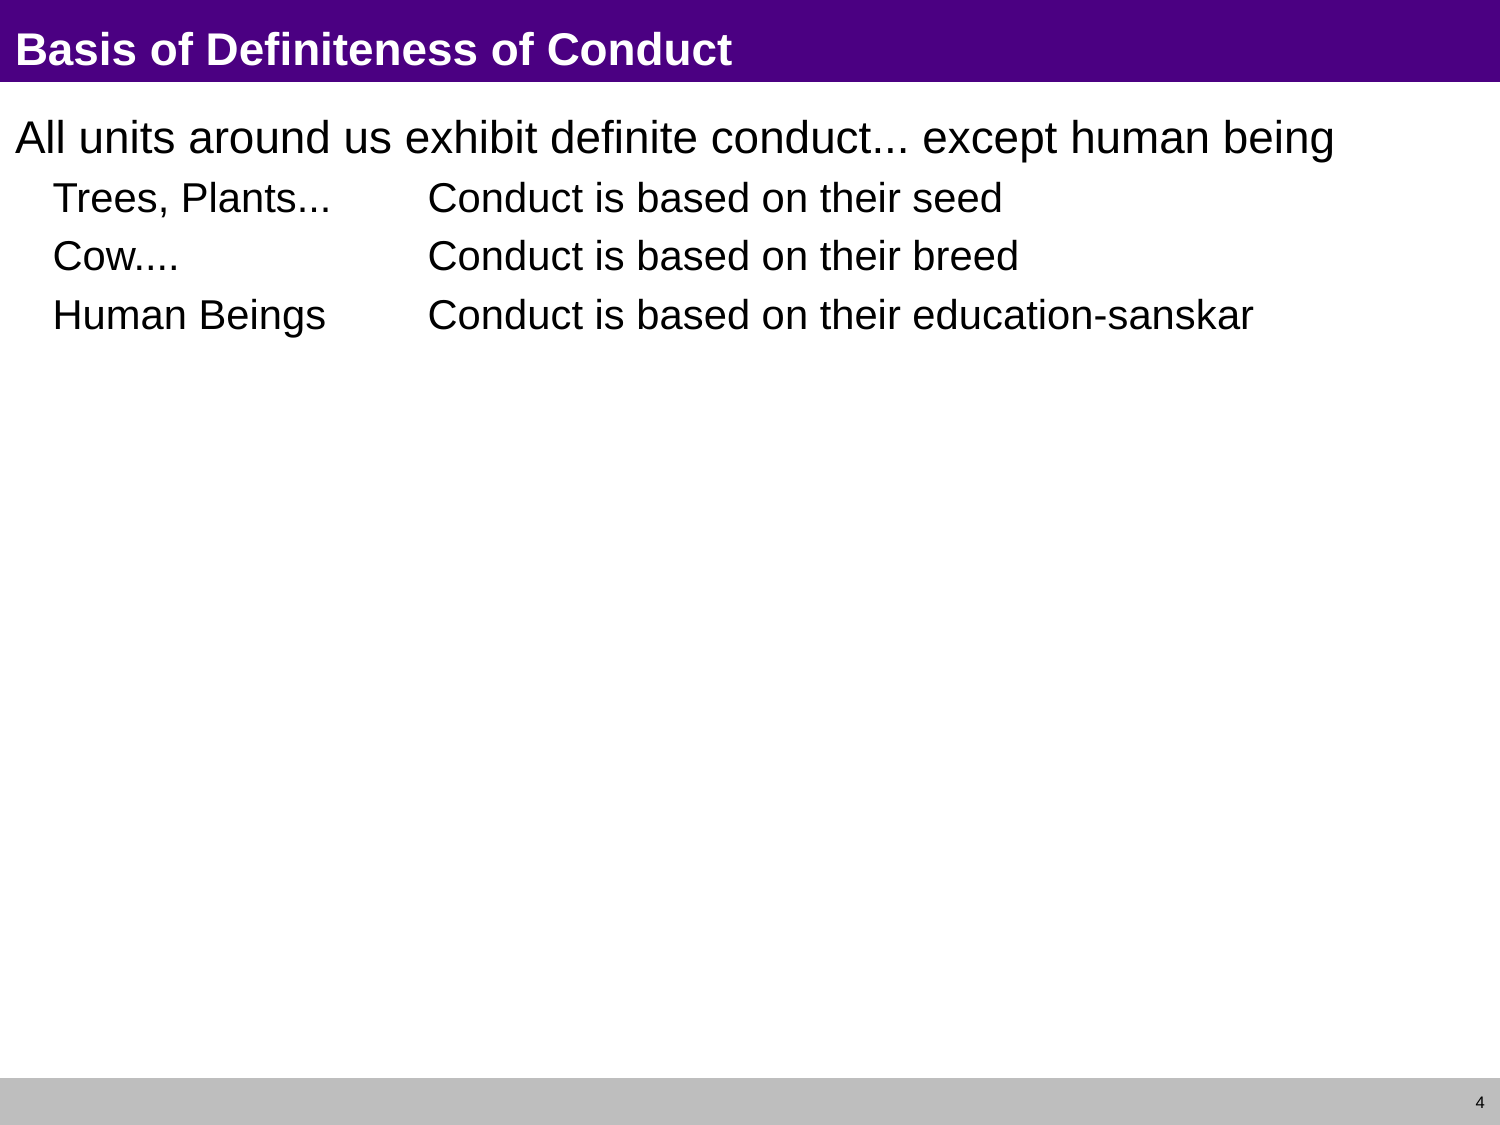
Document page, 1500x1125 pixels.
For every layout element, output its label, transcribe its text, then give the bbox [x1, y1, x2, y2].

title Basis of Definiteness of Conduct [0, 12, 1500, 75]
list All units around us exhibit definite conduct... except human being Trees, Plants... Conduct is based on their seed Cow.... Conduct is based on their breed Human Beings Conduct is based on their education-sanskar [0, 99, 1500, 1075]
